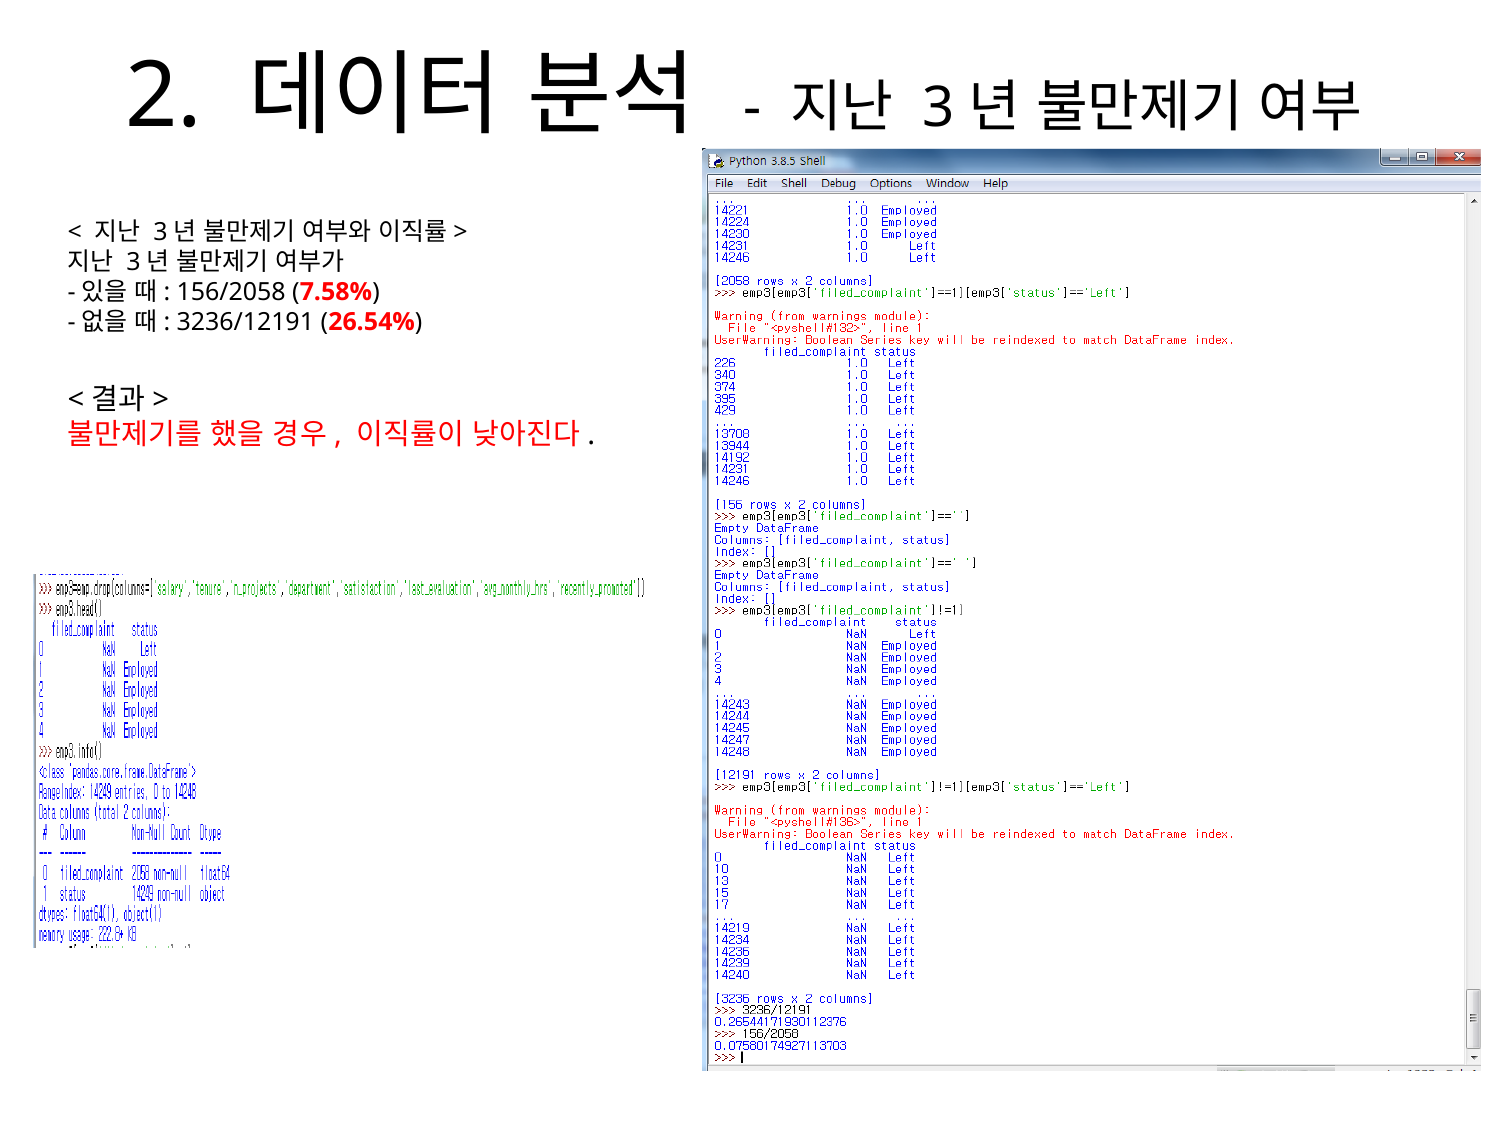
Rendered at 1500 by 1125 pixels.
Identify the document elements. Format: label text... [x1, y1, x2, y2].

title 2. 데이터 분석 - 지난 3년 불만제기 여부 [76, 19, 1427, 161]
text_box < 지난 3년 불만제기 여부와 이직률> 지난 3년 불만제기 여부가 -있을 때: 156/2058 (7.58%) -없을 때: 3236/12191 (26.54%) <결과> 불만제기를 했을 경우, 이직률이 낮아진다. [52, 208, 697, 458]
picture [32, 573, 683, 948]
picture [702, 148, 1481, 1071]
